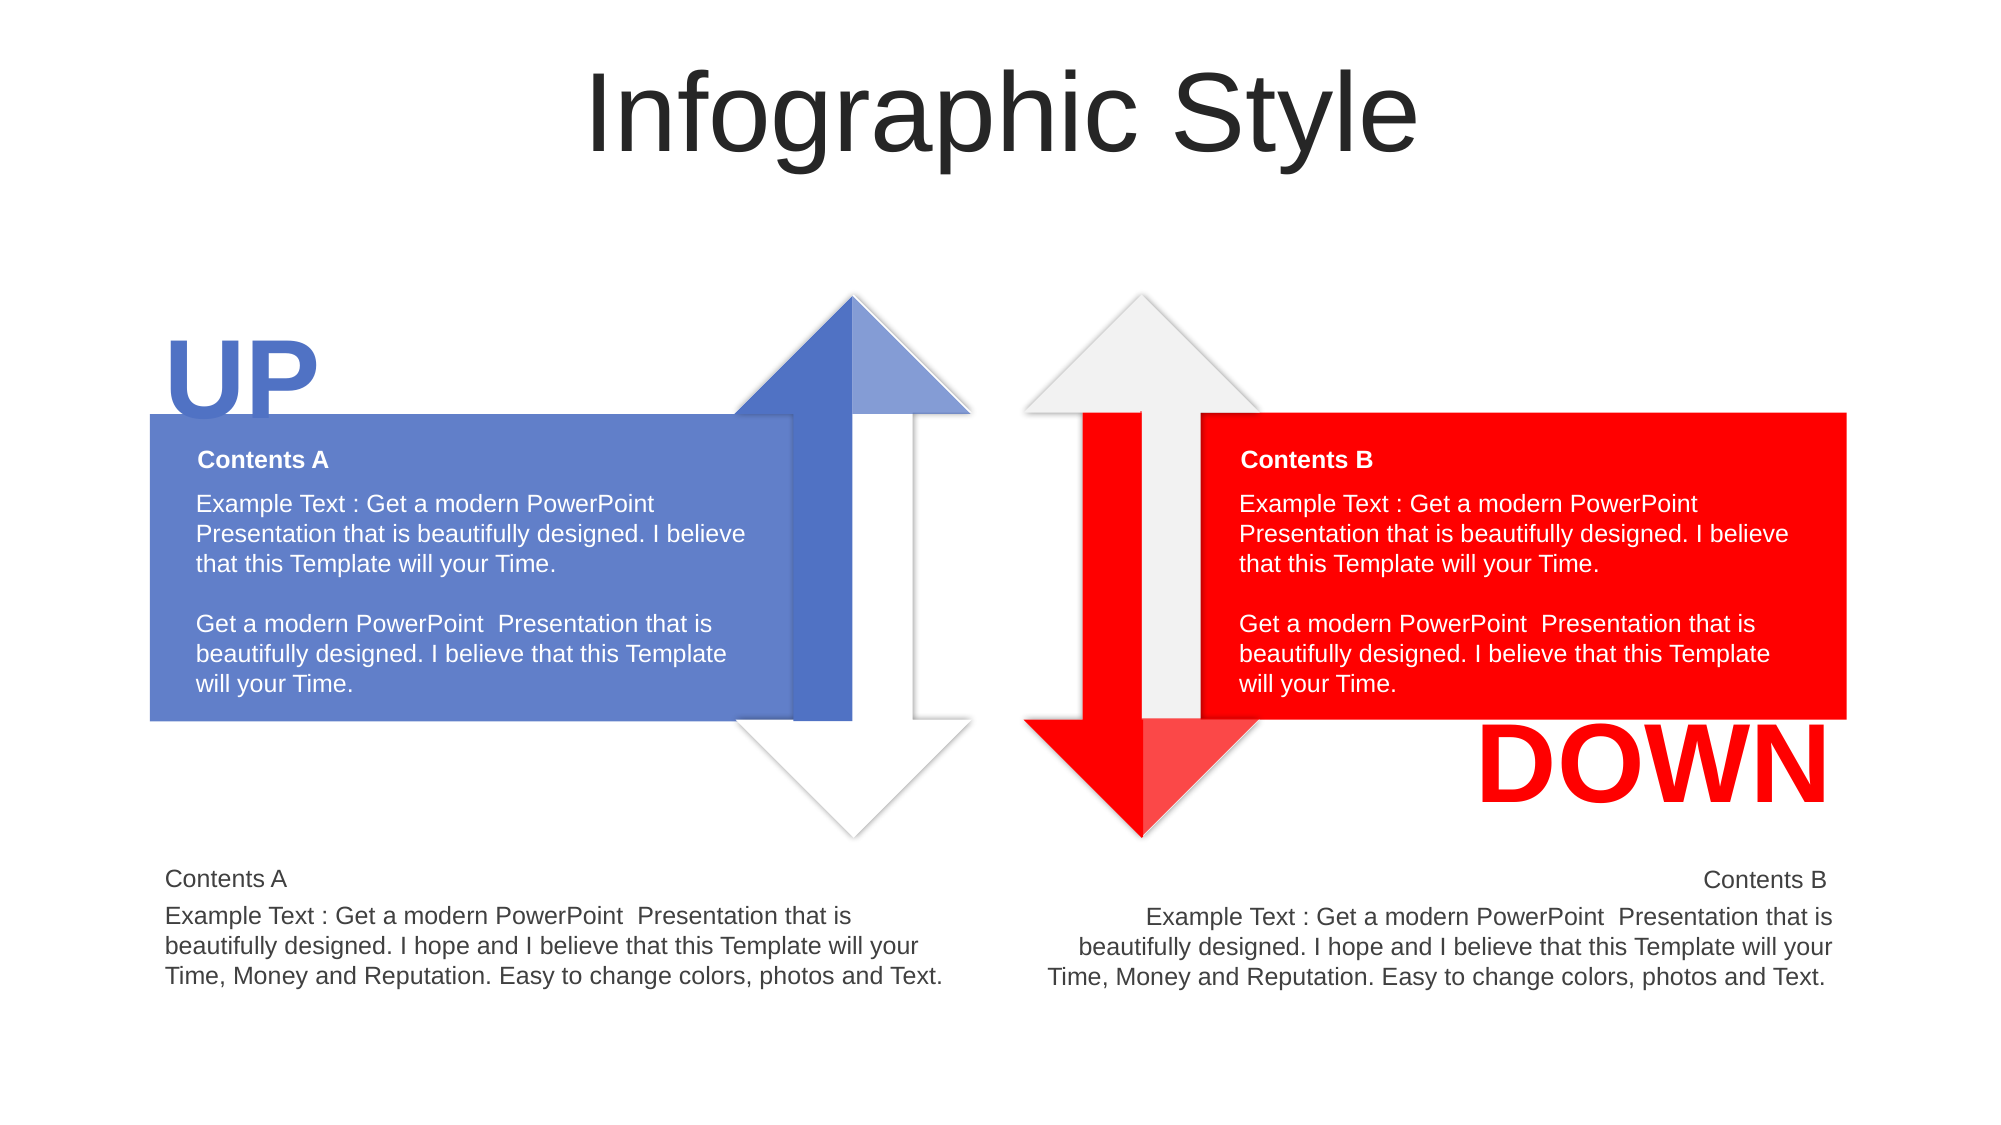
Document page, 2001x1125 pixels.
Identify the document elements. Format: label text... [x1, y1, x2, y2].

text_box [398, 413, 734, 436]
text_box DOWN [1433, 682, 1847, 832]
text_box UP [149, 298, 398, 449]
list Infographic Style [53, 55, 1952, 175]
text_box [149, 854, 971, 999]
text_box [180, 436, 772, 708]
text_box [149, 449, 734, 722]
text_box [1023, 294, 1260, 838]
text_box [1029, 855, 1850, 1000]
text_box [734, 294, 972, 838]
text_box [1224, 436, 1822, 708]
text_box [1260, 412, 1848, 721]
